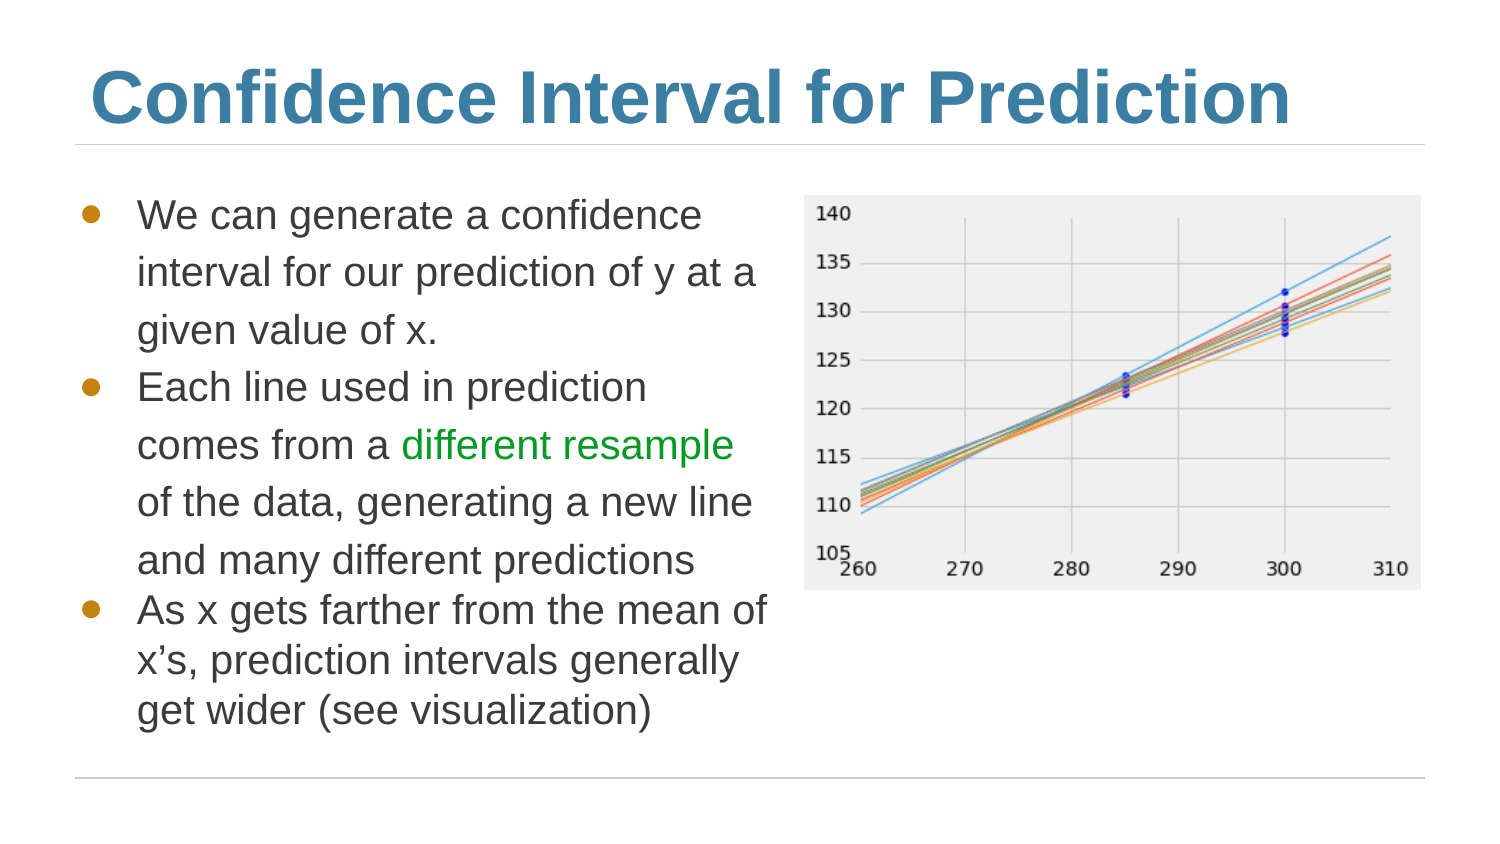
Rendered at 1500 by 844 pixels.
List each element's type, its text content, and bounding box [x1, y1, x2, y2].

picture [804, 195, 1421, 590]
title Confidence Interval for Prediction [75, 33, 1421, 145]
list We can generate a confidence interval for our prediction of y at a given value of x. Each line used in prediction comes from a different resample of the data, generating a new line and many different predictions As x gets farther from the mean of x’s, prediction intervals generally get wider (see visualization) [46, 165, 787, 726]
